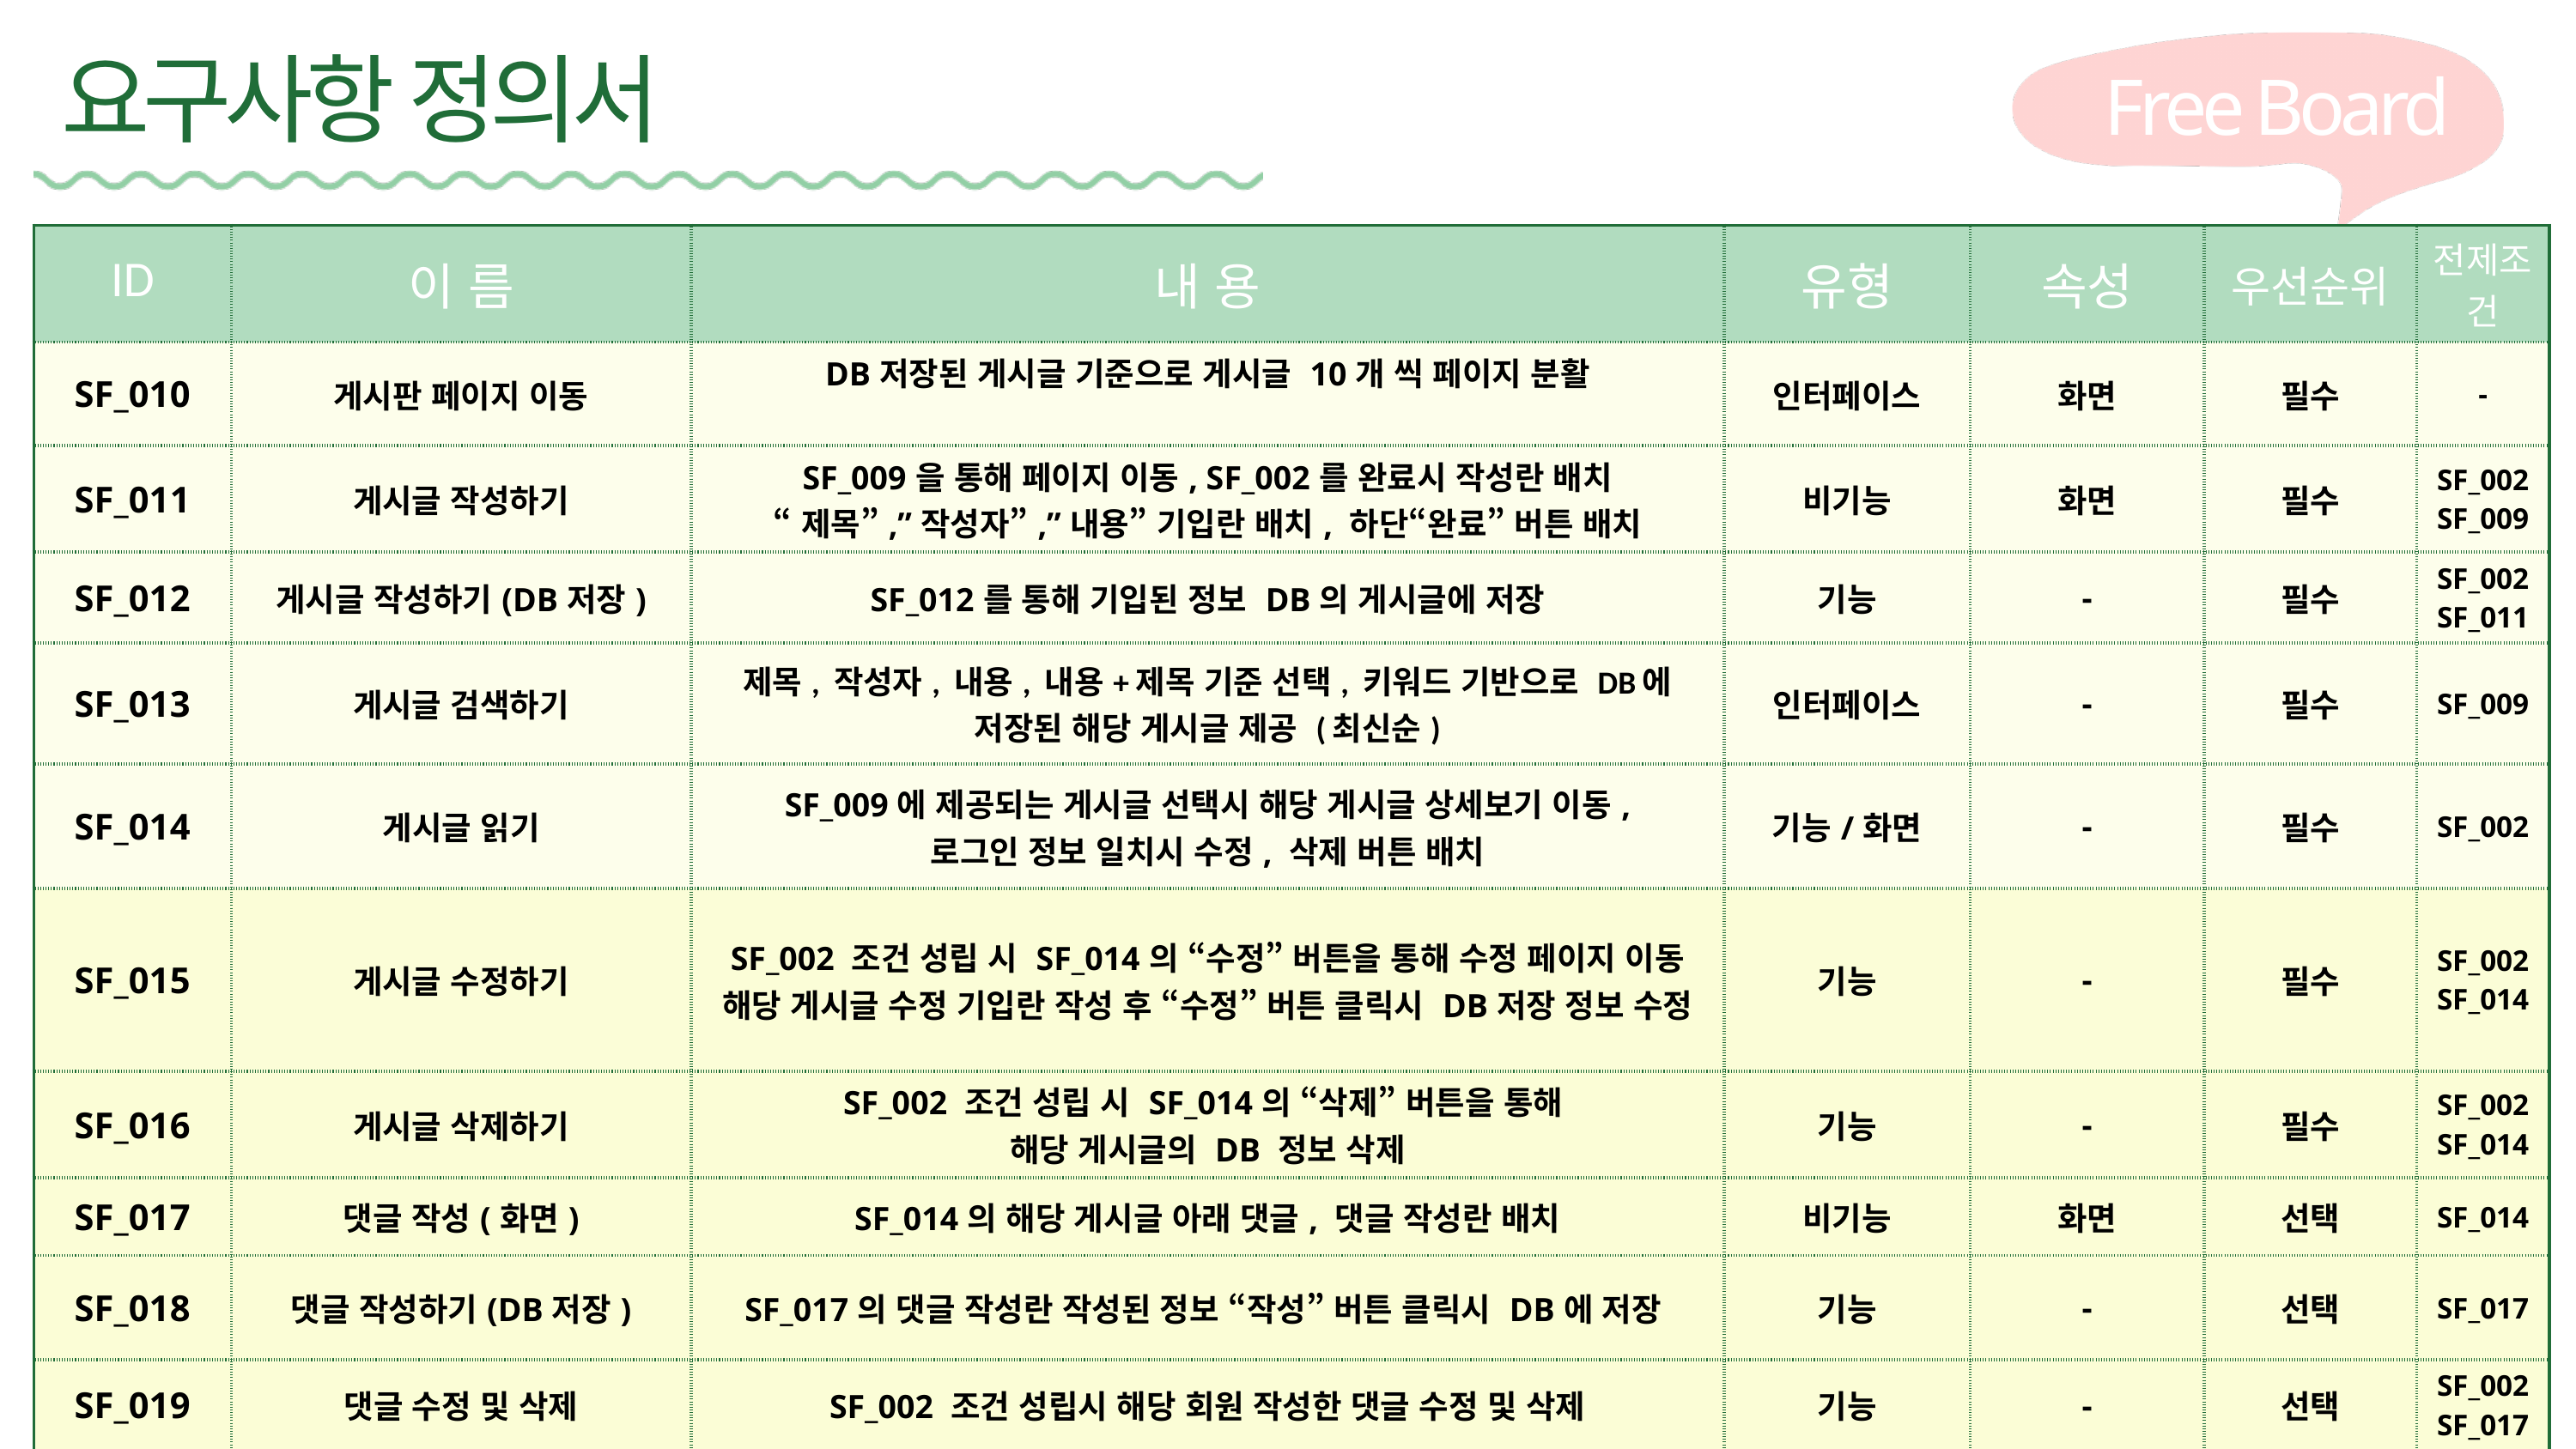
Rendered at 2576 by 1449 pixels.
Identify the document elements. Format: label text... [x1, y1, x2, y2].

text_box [33, 32, 1263, 226]
table_cell 댓글 작성(화면) [231, 1178, 691, 1255]
table_cell SF_016 [35, 1071, 231, 1178]
table_cell 필수 [2204, 552, 2417, 643]
table_cell SF_002 [2417, 764, 2548, 888]
table_cell 화면 [1970, 446, 2204, 552]
table_cell SF_017의 댓글 작성란 작성된 정보 “작성” 버튼 클릭시 DB에 저장 [691, 1255, 1724, 1360]
table_cell 게시글 읽기 [231, 764, 691, 888]
table_cell SF_002 SF_011 [2417, 552, 2548, 643]
table_cell 인터페이스 [1724, 343, 1970, 446]
table_cell SF_014의 해당 게시글 아래 댓글, 댓글 작성란 배치 [691, 1178, 1724, 1255]
table_cell 게시글 검색하기 [231, 643, 691, 764]
table_header 유형 [1724, 227, 1970, 343]
table_header 속성 [1970, 227, 2204, 343]
table_cell 비기능 [1724, 446, 1970, 552]
table_cell 게시글 작성하기 [231, 446, 691, 552]
table_cell 게시글 삭제하기 [231, 1071, 691, 1178]
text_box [2012, 32, 2504, 226]
table_cell 선택 [2204, 1360, 2417, 1449]
table_cell SF_002 SF_009 [2417, 446, 2548, 552]
table_cell SF_002 조건 성립시 해당 회원 작성한 댓글 수정 및 삭제 [691, 1360, 1724, 1449]
table_cell 기능 [1724, 1360, 1970, 1449]
table_cell 필수 [2204, 343, 2417, 446]
table_header 내 용 [691, 227, 1724, 343]
table_cell SF_002 조건 성립 시 SF_014의 “삭제” 버튼을 통해 해당 게시글의 DB 정보 삭제 [691, 1071, 1724, 1178]
table_cell SF_017 [2417, 1255, 2548, 1360]
table_cell SF_012를 통해 기입된 정보 DB의 게시글에 저장 [691, 552, 1724, 643]
table_cell - [2417, 343, 2548, 446]
table_cell 선택 [2204, 1255, 2417, 1360]
table_cell SF_002 SF_017 [2417, 1360, 2548, 1449]
table_header 전제조건 [2417, 227, 2548, 343]
table_header 이 름 [231, 233, 691, 343]
table_cell SF_010 [35, 343, 231, 446]
table_cell 제목, 작성자, 내용, 내용+제목 기준 선택, 키워드 기반으로 DB에 저장된 해당 게시글 제공 (최신순) [691, 643, 1724, 764]
table_cell 기능 [1724, 1255, 1970, 1360]
table_cell SF_014 [35, 764, 231, 888]
table_cell SF_002 SF_014 [2417, 888, 2548, 1071]
table_cell DB저장된 게시글 기준으로 게시글 10개 씩 페이지 분활 [691, 343, 1724, 446]
table_cell - [1970, 552, 2204, 643]
table_cell - [1970, 764, 2204, 888]
table_cell 비기능 [1724, 1178, 1970, 1255]
table_cell SF_017 [35, 1178, 231, 1255]
table_cell SF_011 [35, 446, 231, 552]
table_cell SF_009을 통해 페이지 이동, SF_002를 완료시 작성란 배치 “제목”,”작성자”,”내용” 기입란 배치, 하단“완료” 버튼 배치 [691, 446, 1724, 552]
table_header 우선순위 [2204, 233, 2417, 343]
table_cell 게시글 수정하기 [231, 888, 691, 1071]
table_cell 필수 [2204, 888, 2417, 1071]
table_cell 인터페이스 [1724, 643, 1970, 764]
table_header ID [35, 233, 231, 343]
table_cell 게시글 작성하기(DB저장) [231, 552, 691, 643]
table_cell SF_002 조건 성립 시 SF_014의 “수정” 버튼을 통해 수정 페이지 이동 해당 게시글 수정 기입란 작성 후 “수정” 버튼 클릭시 DB저장 정보 수정 [691, 888, 1724, 1071]
table_cell - [1970, 888, 2204, 1071]
table_cell 기능 [1724, 1071, 1970, 1178]
table_cell - [1970, 643, 2204, 764]
table_cell - [1970, 1071, 2204, 1178]
table_cell 기능 [1724, 888, 1970, 1071]
table_cell SF_015 [35, 888, 231, 1071]
table_cell SF_014 [2417, 1178, 2548, 1255]
table_cell SF_013 [35, 643, 231, 764]
table_cell 화면 [1970, 343, 2204, 446]
table_cell 게시판 페이지 이동 [231, 343, 691, 446]
table_cell 댓글 수정 및 삭제 [231, 1360, 691, 1449]
table_cell - [1970, 1255, 2204, 1360]
table_cell 기능 [1724, 552, 1970, 643]
table_cell 화면 [1970, 1178, 2204, 1255]
table_cell 기능/화면 [1724, 764, 1970, 888]
table_cell 댓글 작성하기(DB저장) [231, 1255, 691, 1360]
table_cell 필수 [2204, 643, 2417, 764]
table_cell 선택 [2204, 1178, 2417, 1255]
table_cell SF_019 [35, 1360, 231, 1449]
table_cell 필수 [2204, 446, 2417, 552]
table_cell SF_009 [2417, 643, 2548, 764]
table_cell 필수 [2204, 1071, 2417, 1178]
table_cell SF_012 [35, 552, 231, 643]
table_cell 필수 [2204, 764, 2417, 888]
table_cell SF_009에 제공되는 게시글 선택시 해당 게시글 상세보기 이동, 로그인 정보 일치시 수정, 삭제 버튼 배치 [691, 764, 1724, 888]
table_cell - [1970, 1360, 2204, 1449]
table_cell SF_018 [35, 1255, 231, 1360]
table_cell SF_002 SF_014 [2417, 1071, 2548, 1178]
